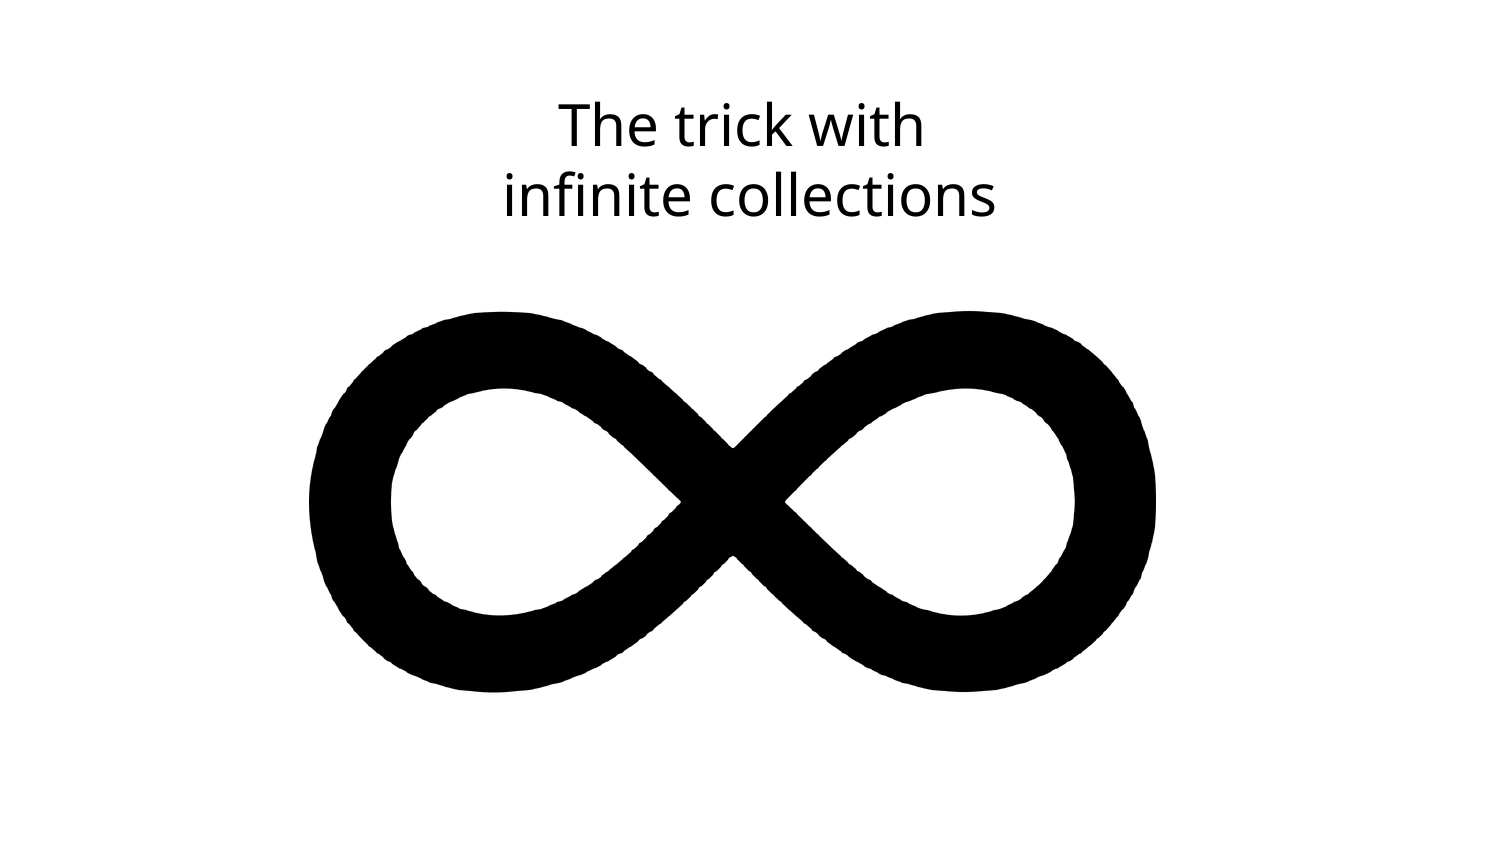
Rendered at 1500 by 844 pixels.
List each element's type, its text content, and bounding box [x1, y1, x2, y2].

picture [309, 289, 1156, 714]
title The trick with infinite collections [51, 72, 1449, 167]
